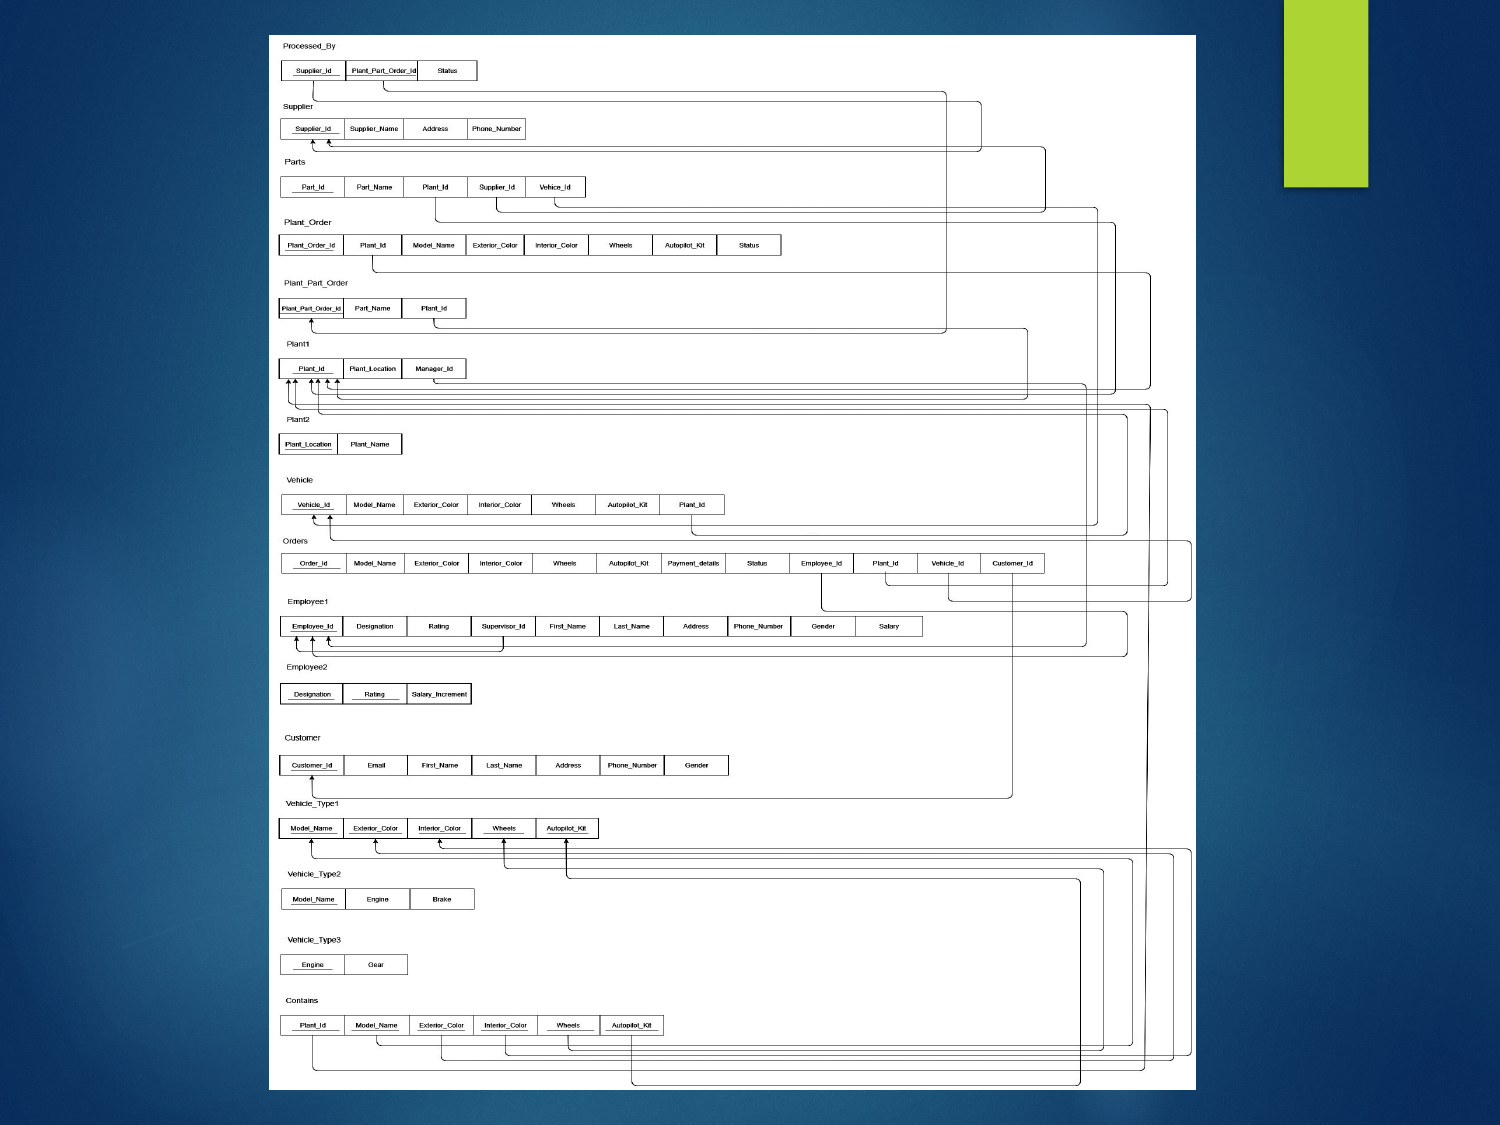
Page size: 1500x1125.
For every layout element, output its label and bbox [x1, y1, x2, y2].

picture [0, 0, 1196, 1125]
